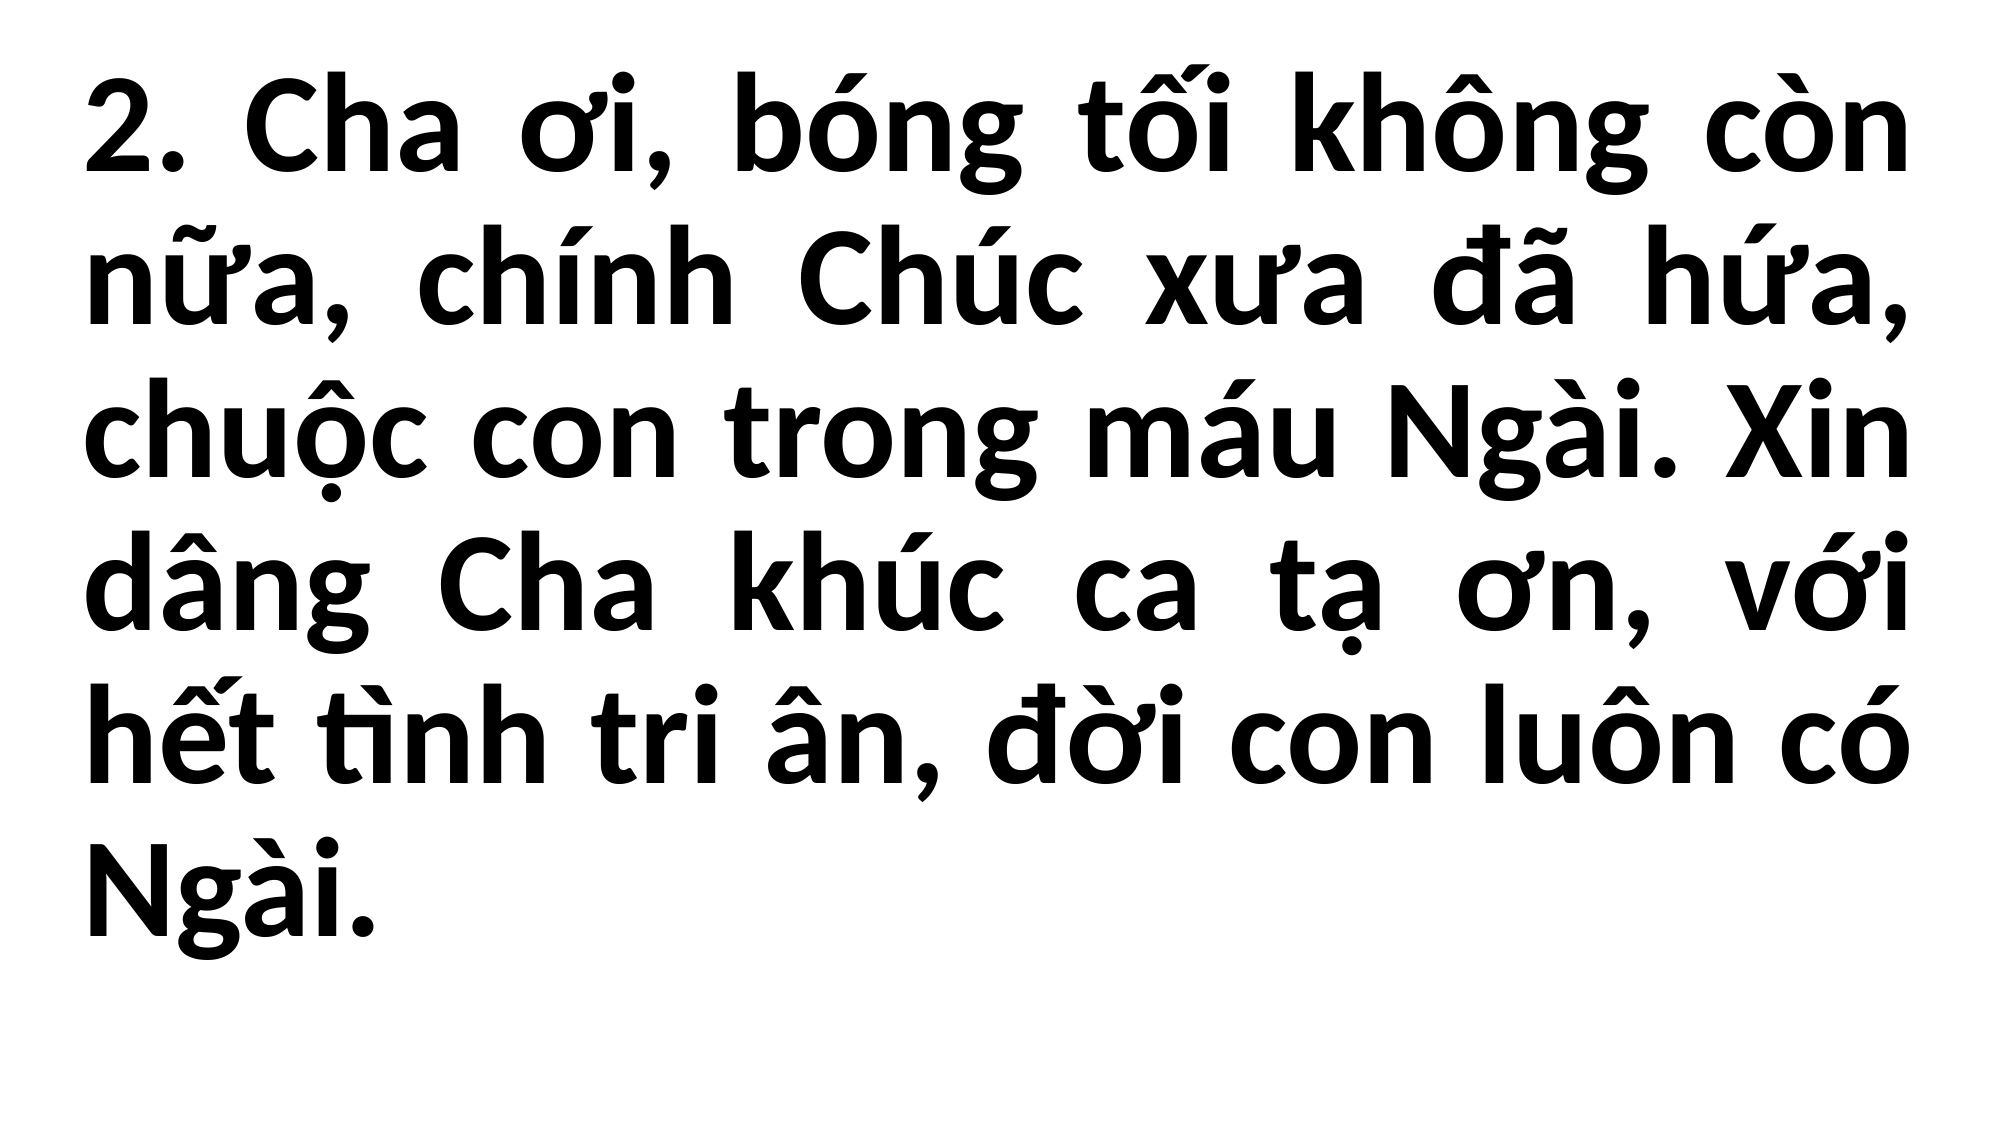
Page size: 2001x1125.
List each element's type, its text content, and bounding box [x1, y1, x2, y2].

list 2. Cha ơi, bóng tối không còn nữa, chính Chúc xưa đã hứa, chuộc con trong máu Ngài. Xin dâng Cha khúc ca tạ ơn, với hết tình tri ân, đời con luôn có Ngài. [67, 42, 1932, 756]
